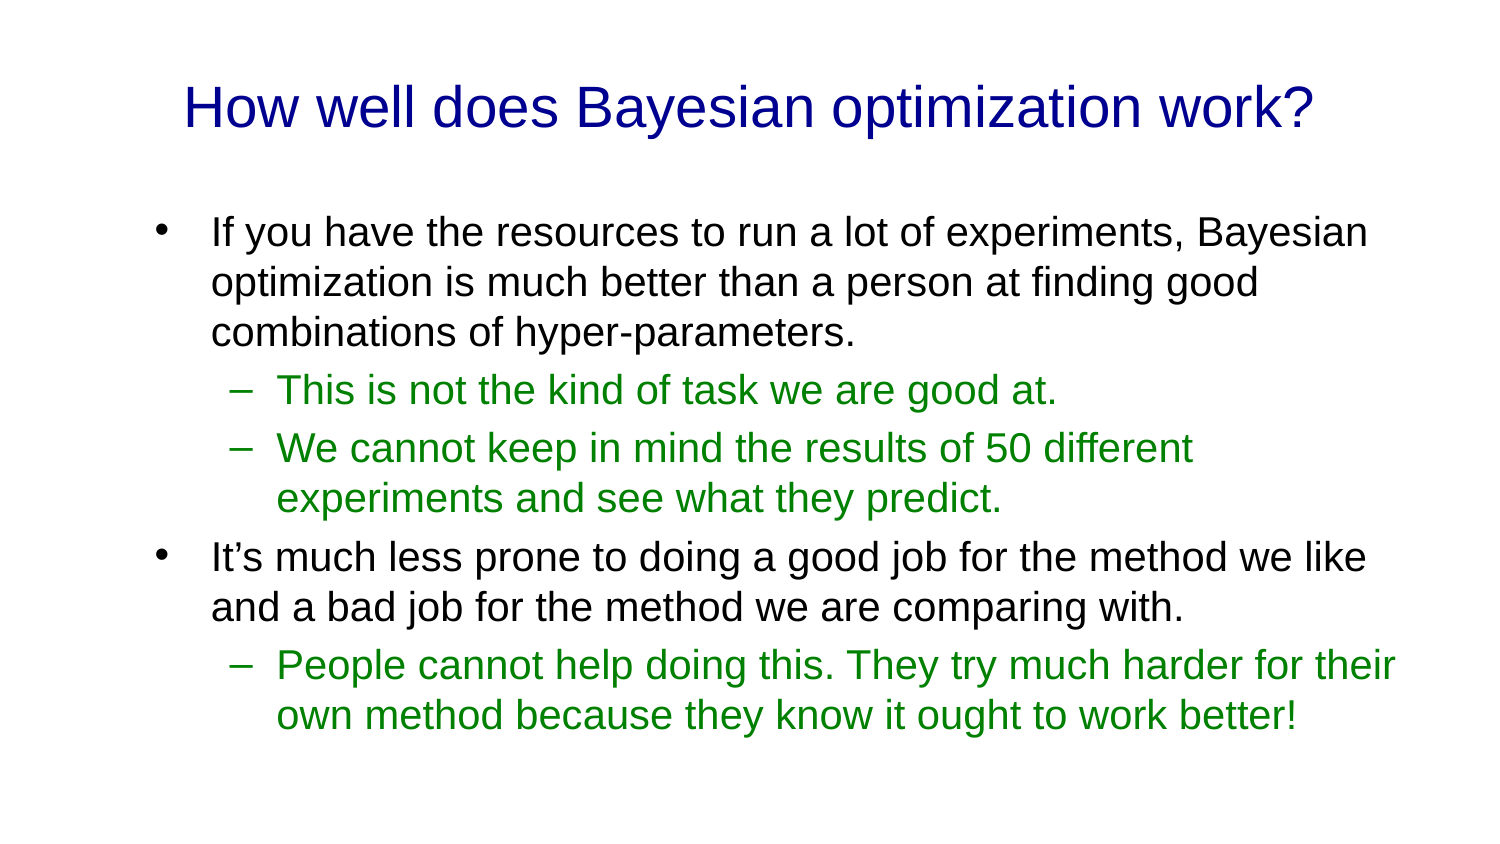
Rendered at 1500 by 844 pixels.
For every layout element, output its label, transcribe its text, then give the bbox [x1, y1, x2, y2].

title How well does Bayesian optimization work? [75, 33, 1425, 175]
list If you have the resources to run a lot of experiments, Bayesian optimization is much better than a person at finding good combinations of hyper-parameters. This is not the kind of task we are good at. We cannot keep in mind the results of 50 different experiments and see what they predict. It’s much less prone to doing a good job for the method we like and a bad job for the method we are comparing with. People cannot help doing this. They try much harder for their own method because they know it ought to work better! [139, 196, 1419, 754]
